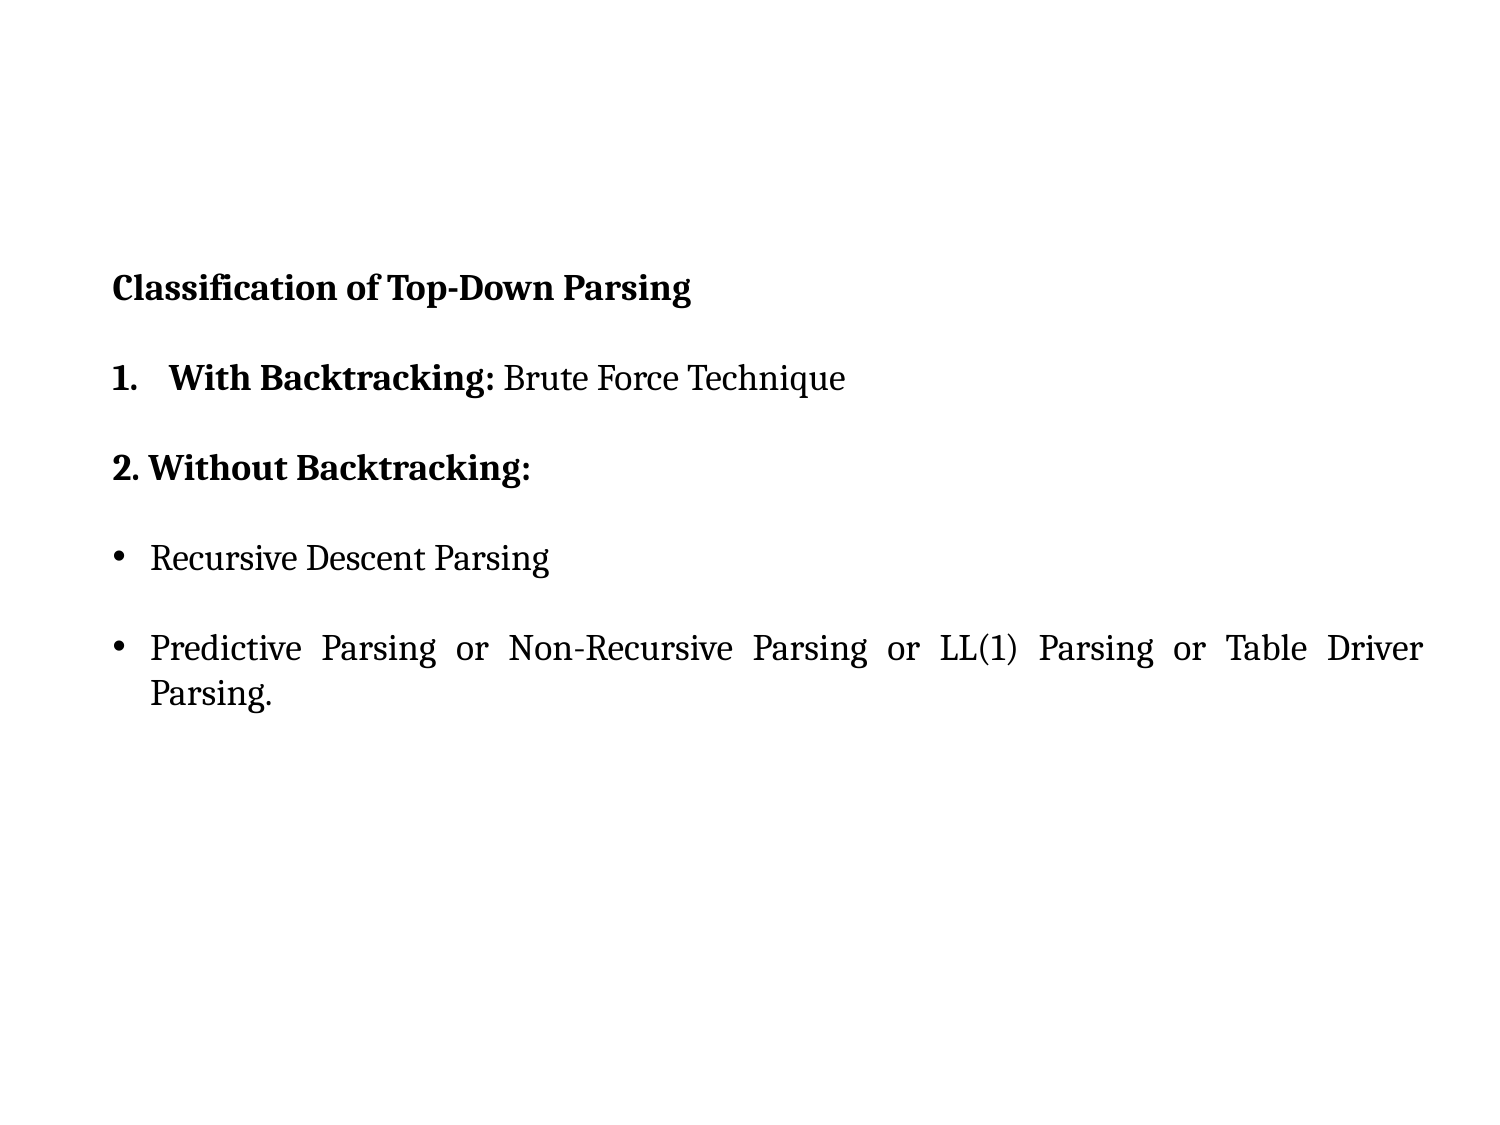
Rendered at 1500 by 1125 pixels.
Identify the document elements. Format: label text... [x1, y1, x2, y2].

list Classification of Top-Down Parsing With Backtracking: Brute Force Technique 2. Without Backtracking: Recursive Descent Parsing Predictive Parsing or Non-Recursive Parsing or LL(1) Parsing or Table Driver Parsing. [75, 263, 1425, 916]
